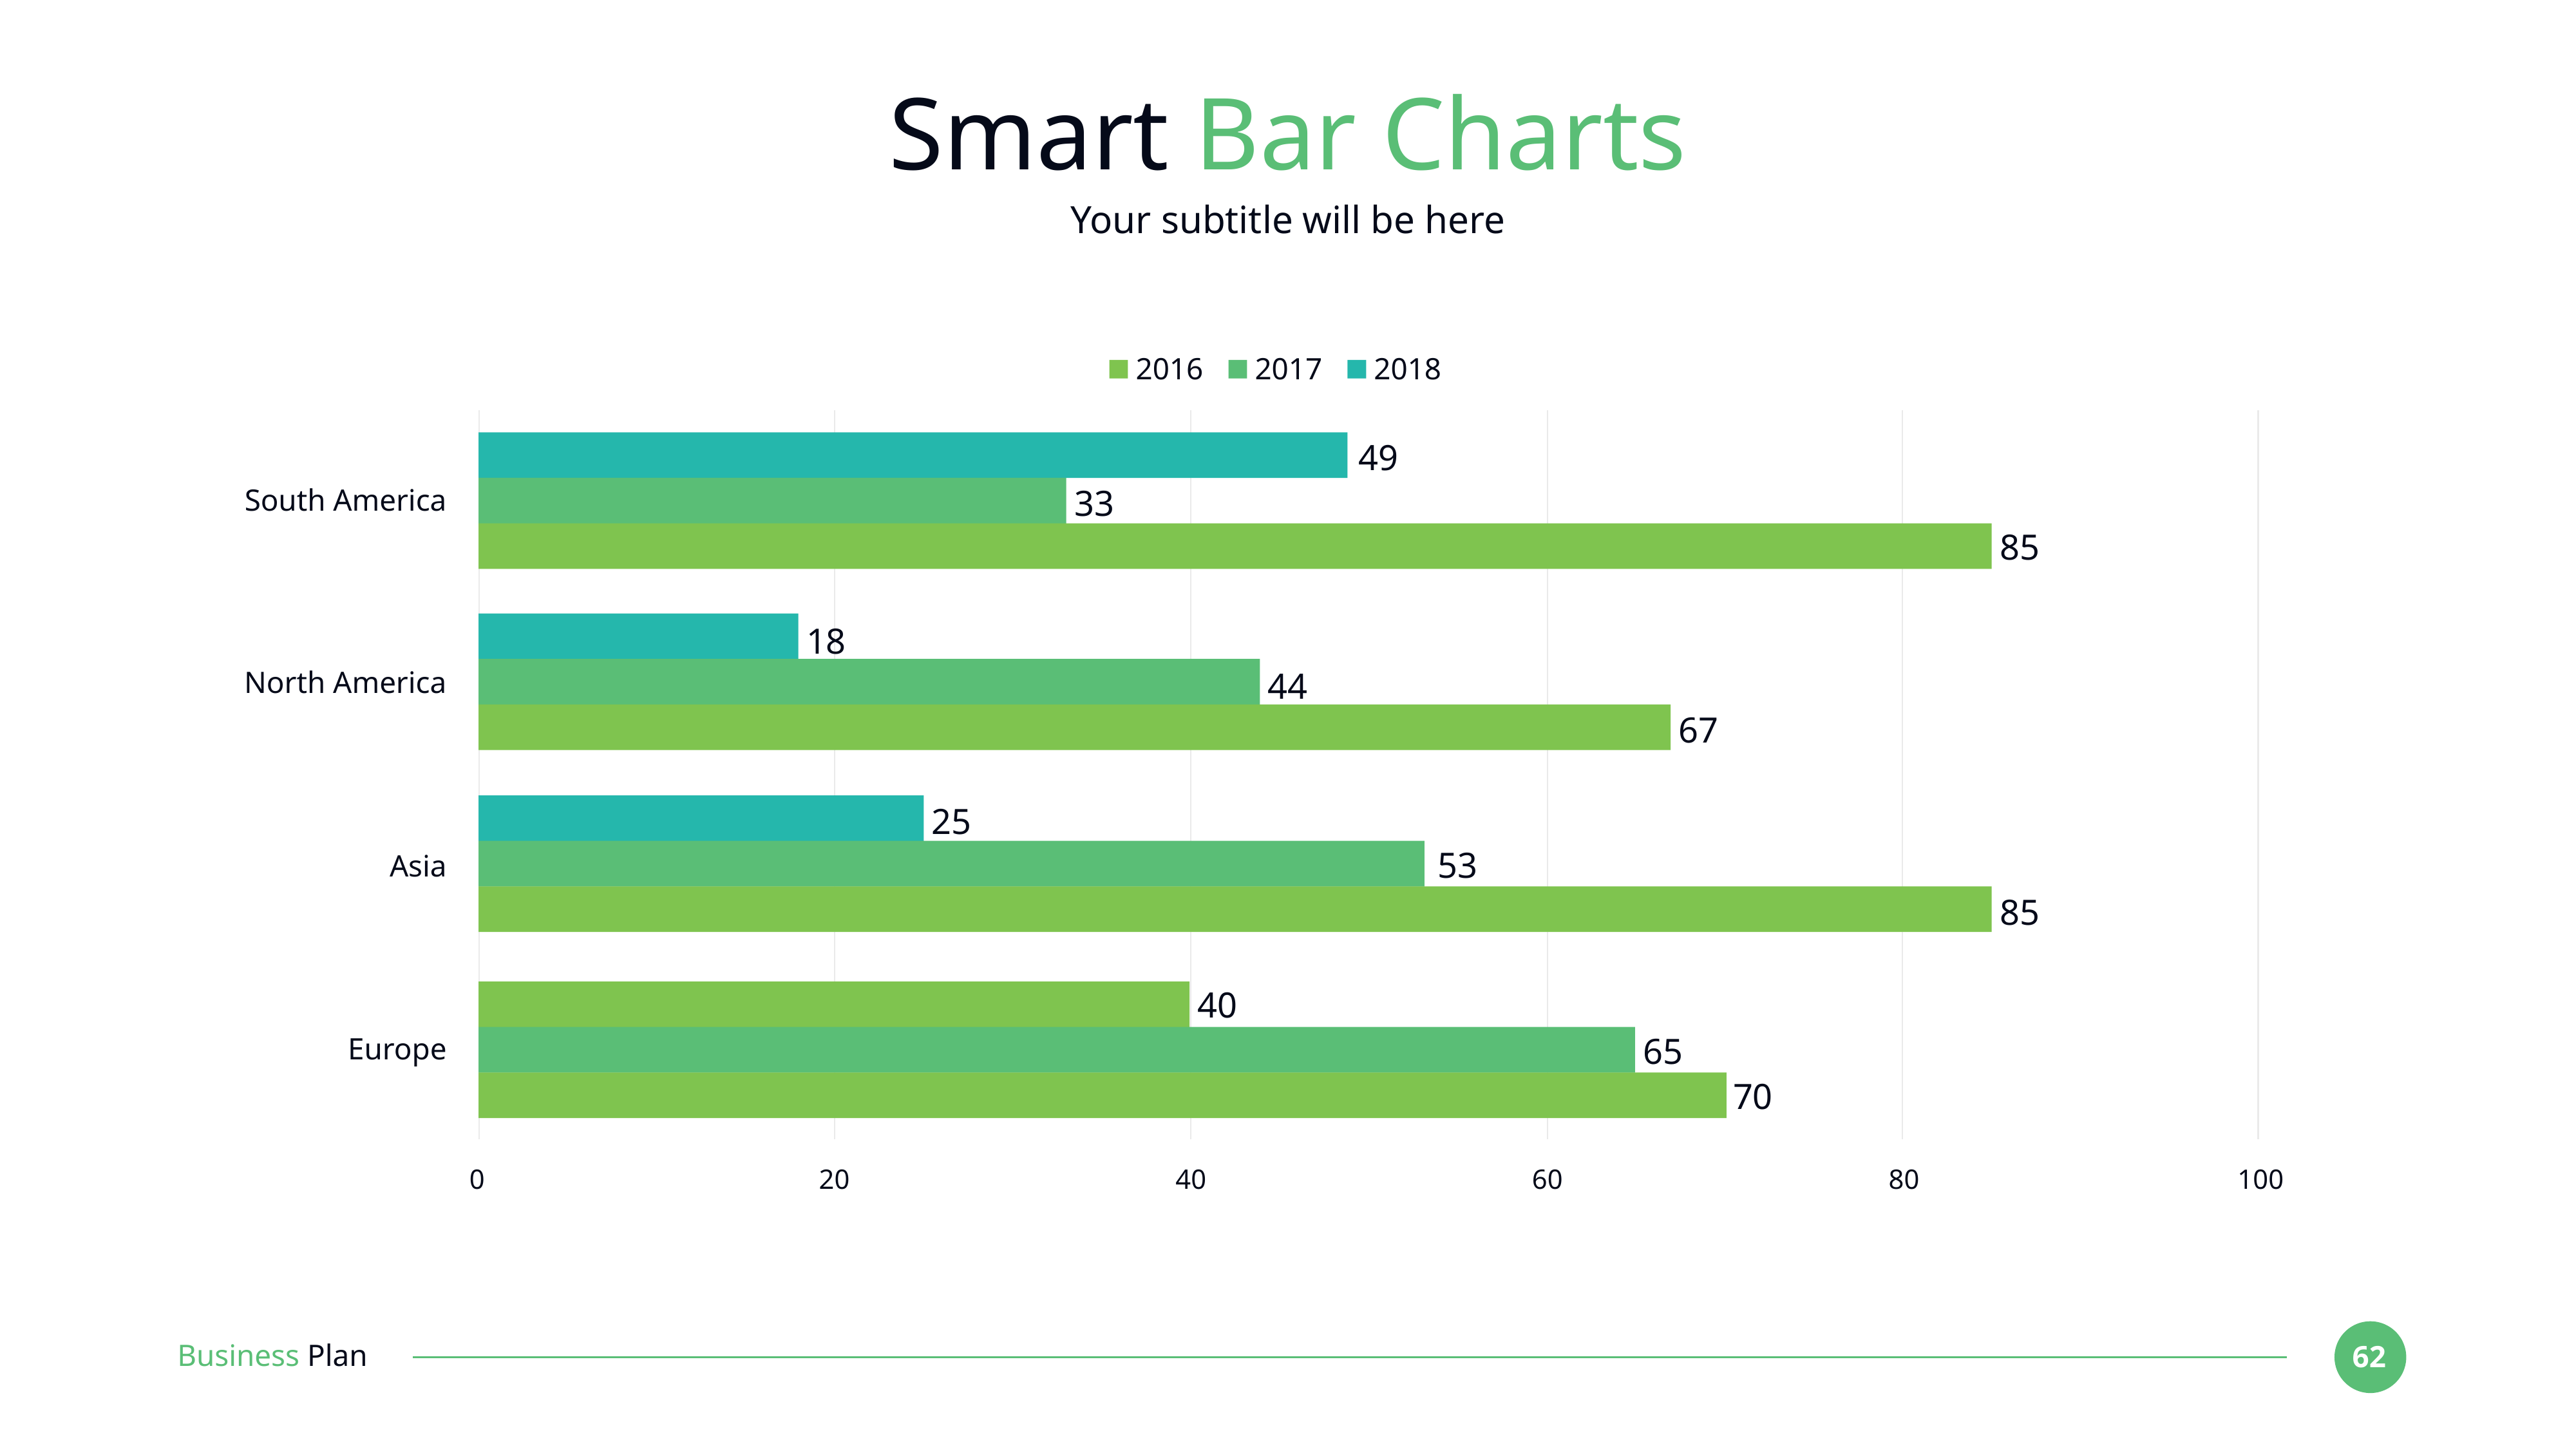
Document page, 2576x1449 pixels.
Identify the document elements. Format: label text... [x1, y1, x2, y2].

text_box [176, 350, 2291, 1195]
list Your subtitle will be here [177, 196, 2399, 243]
title Smart Bar Charts [177, 70, 2399, 193]
